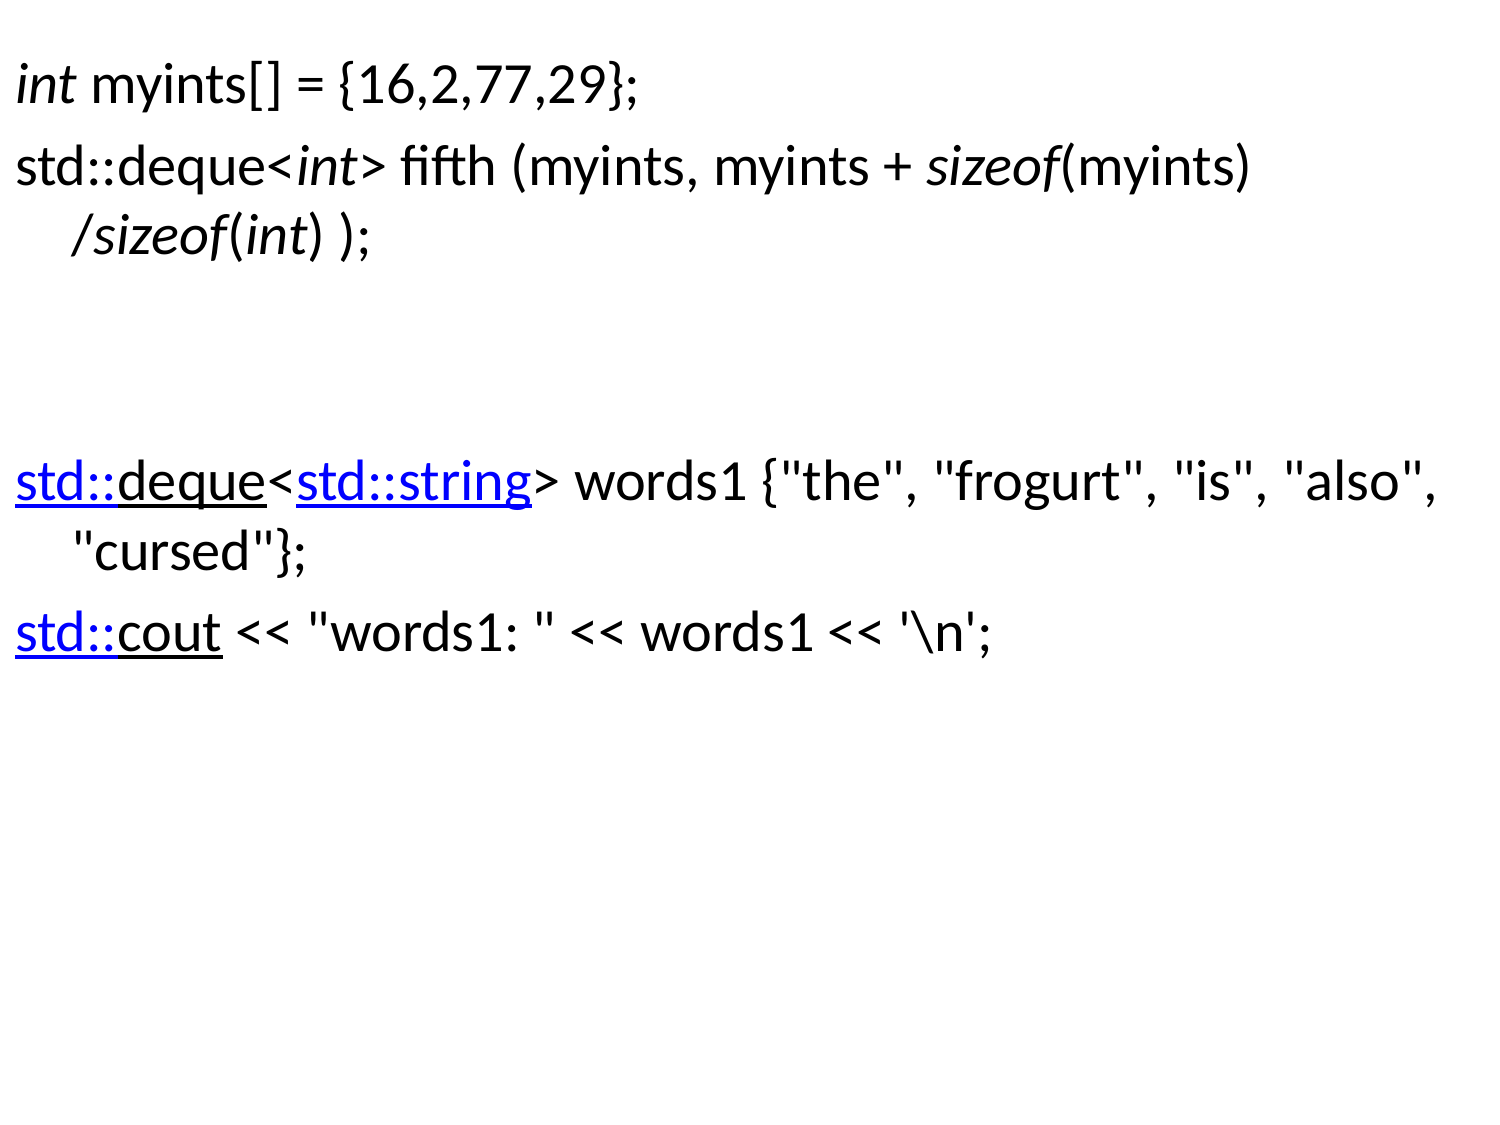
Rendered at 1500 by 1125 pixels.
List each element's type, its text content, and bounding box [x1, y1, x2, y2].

list int myints[] = {16,2,77,29}; std::deque<int> fifth (myints, myints + sizeof(myints) /sizeof(int) ); std::deque<std::string> words1 {"the", "frogurt", "is", "also", "cursed"}; std::cout << "words1: " << words1 << '\n'; [0, 37, 1500, 1063]
